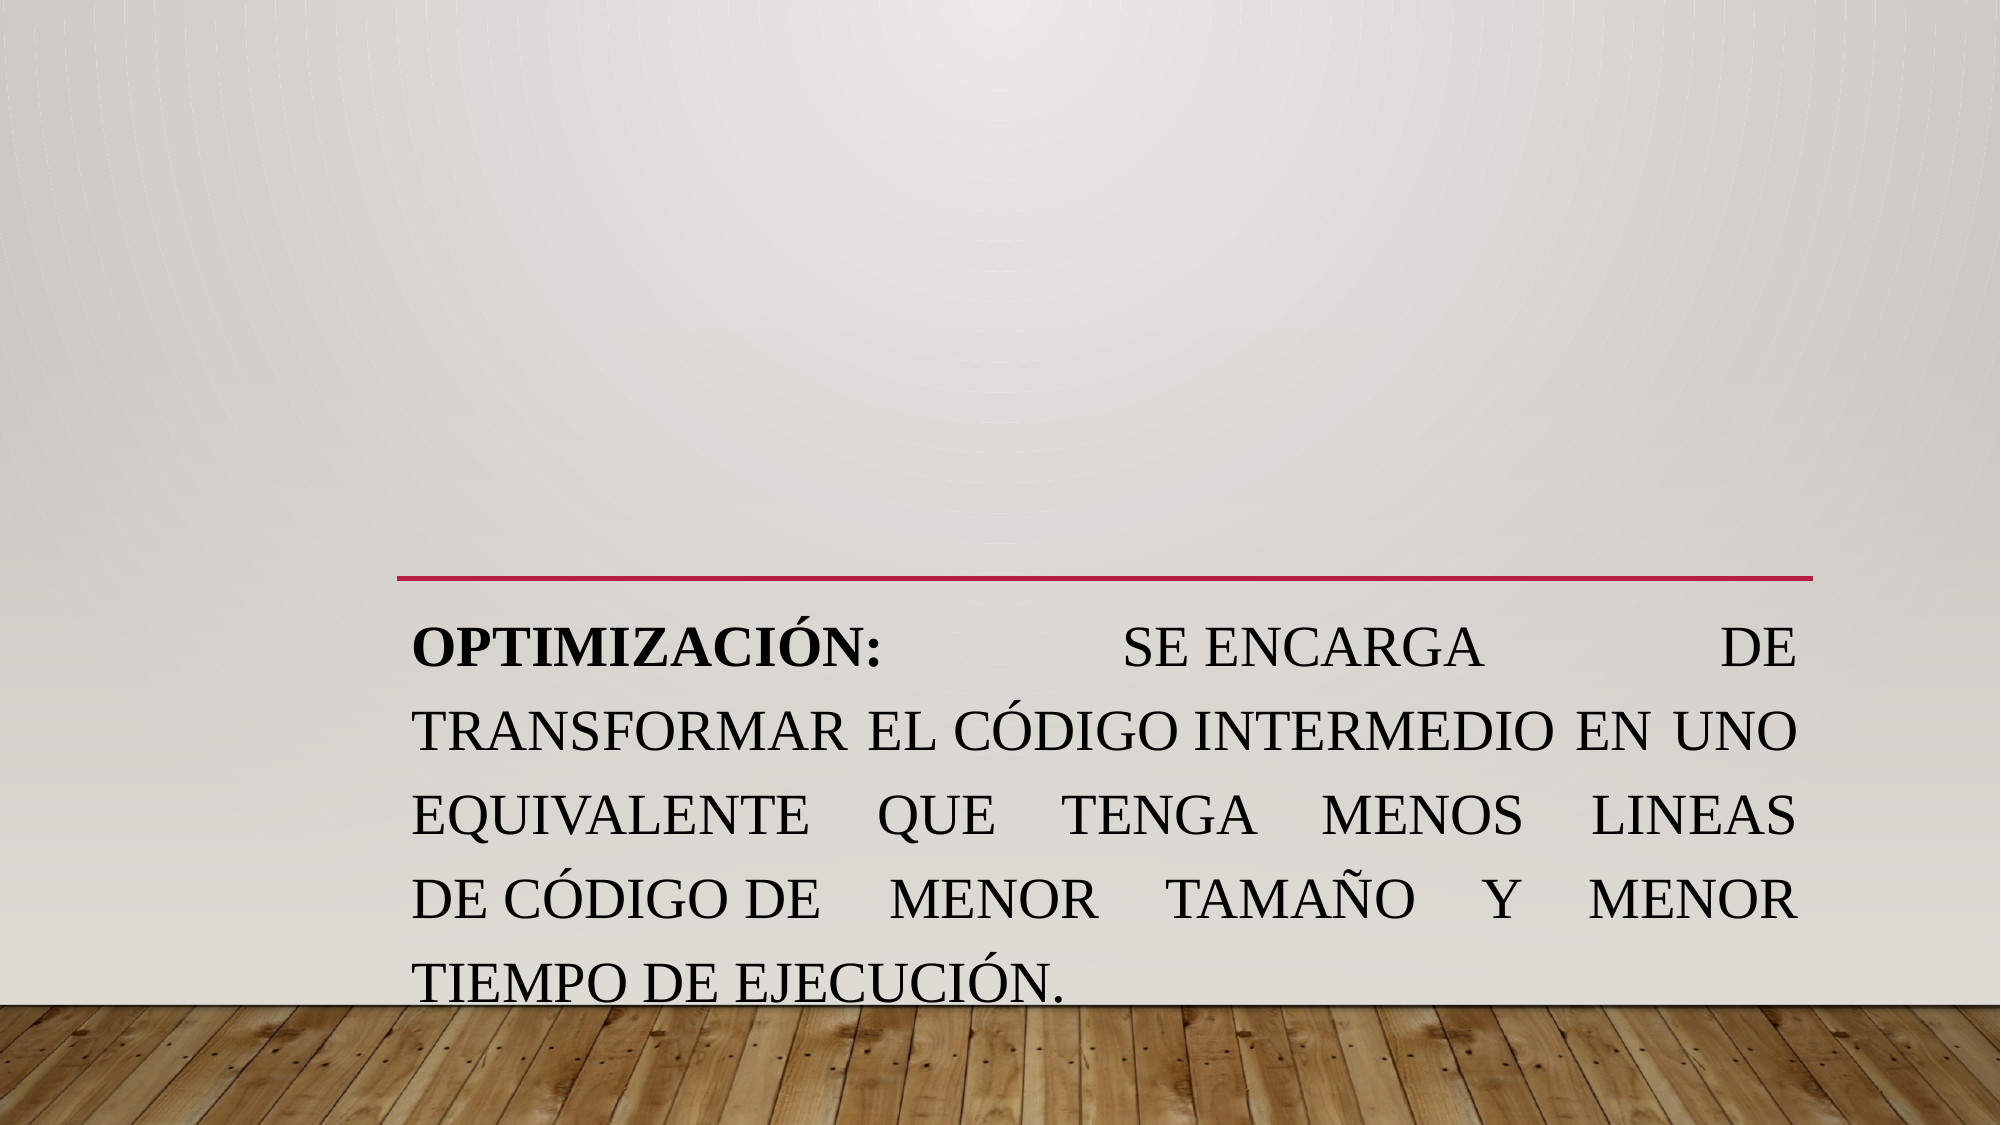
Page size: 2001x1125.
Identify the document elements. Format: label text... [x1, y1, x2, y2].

picture [0, 1005, 2000, 1125]
subtitle Optimización: Se encarga de transformar el código intermedio en uno equivalente que tenga menos lineas de código de menor tamaño y menor tiempo de ejecución. [396, 579, 1814, 740]
